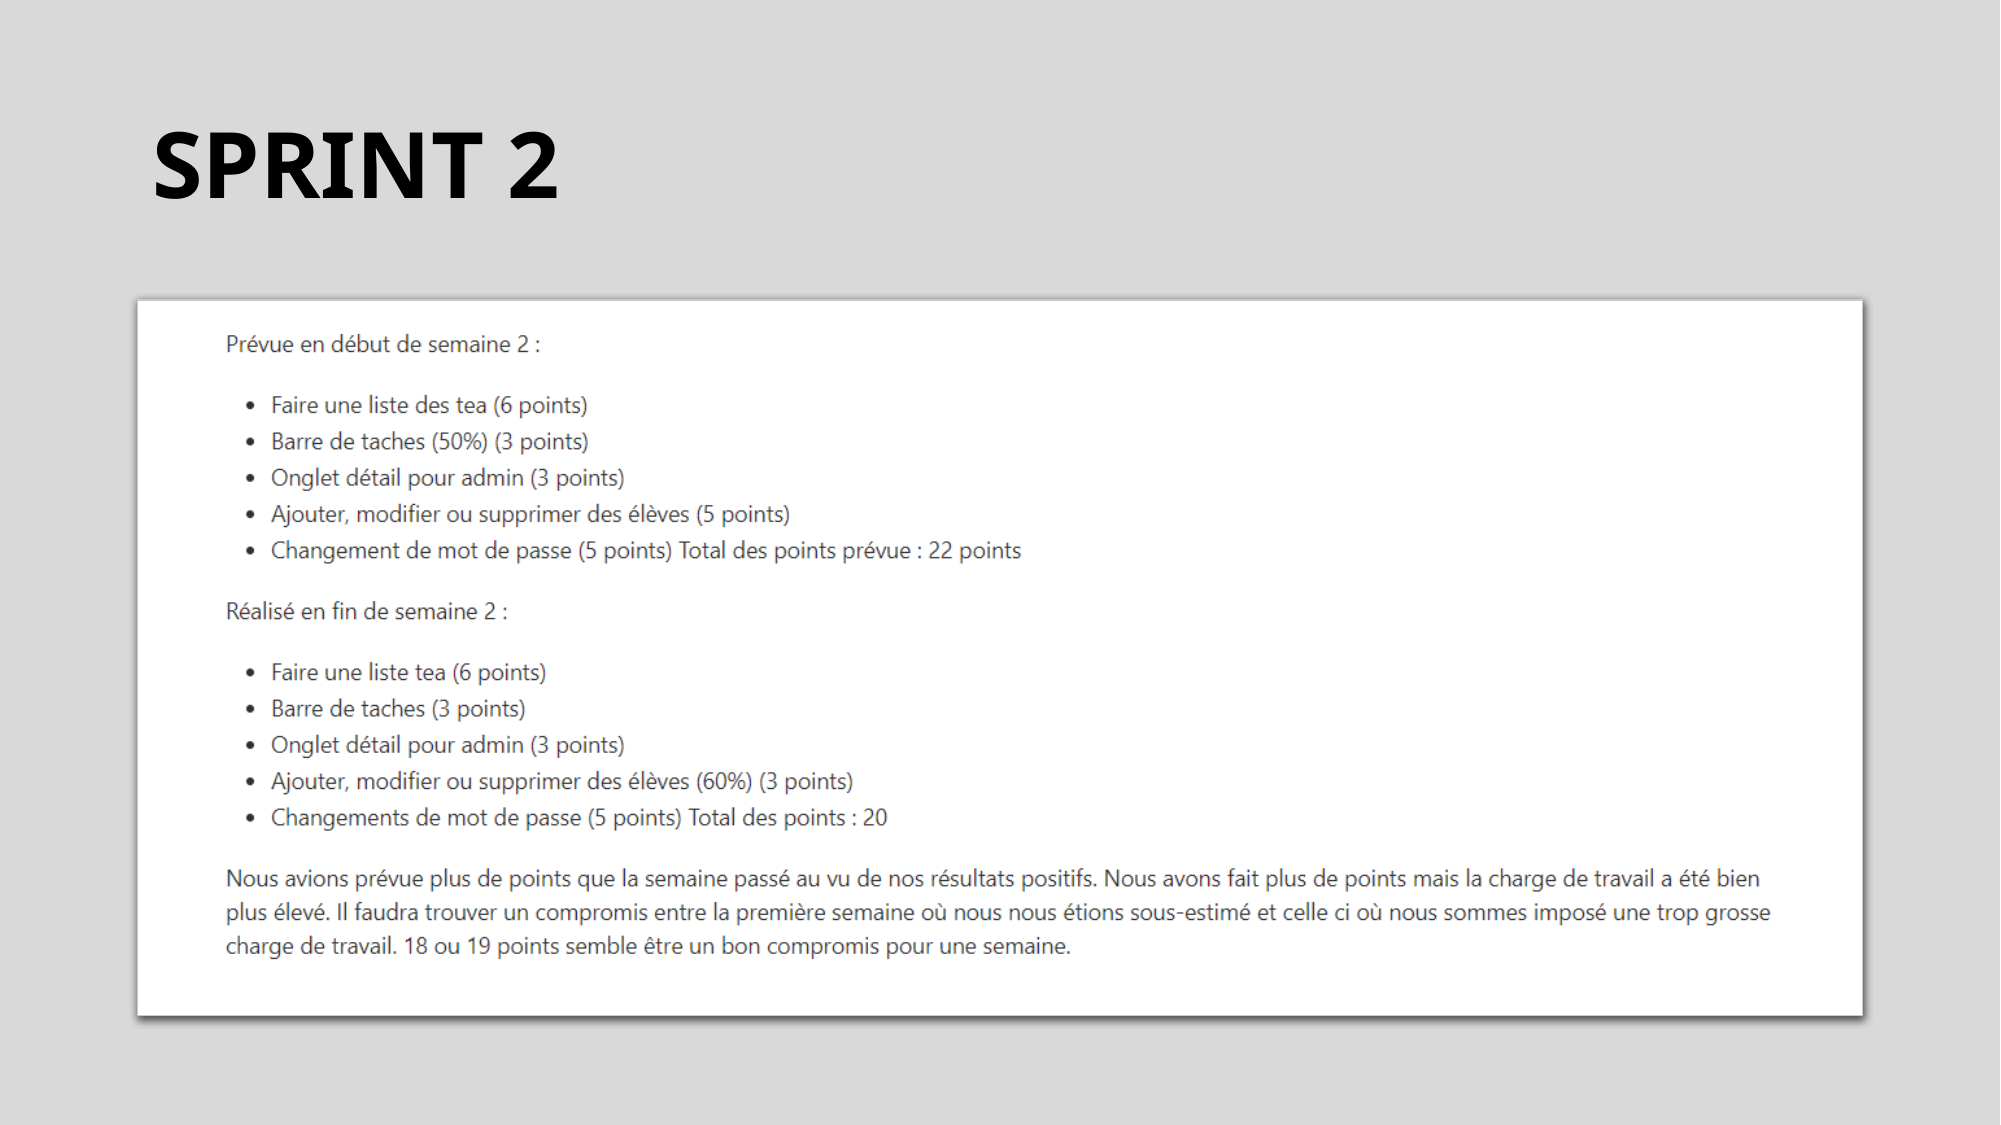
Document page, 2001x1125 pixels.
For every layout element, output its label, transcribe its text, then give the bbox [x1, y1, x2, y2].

text_box [136, 299, 1863, 1017]
title SPRINT 2 [137, 59, 1863, 278]
picture [215, 327, 1787, 988]
text_box [0, 0, 2000, 1125]
